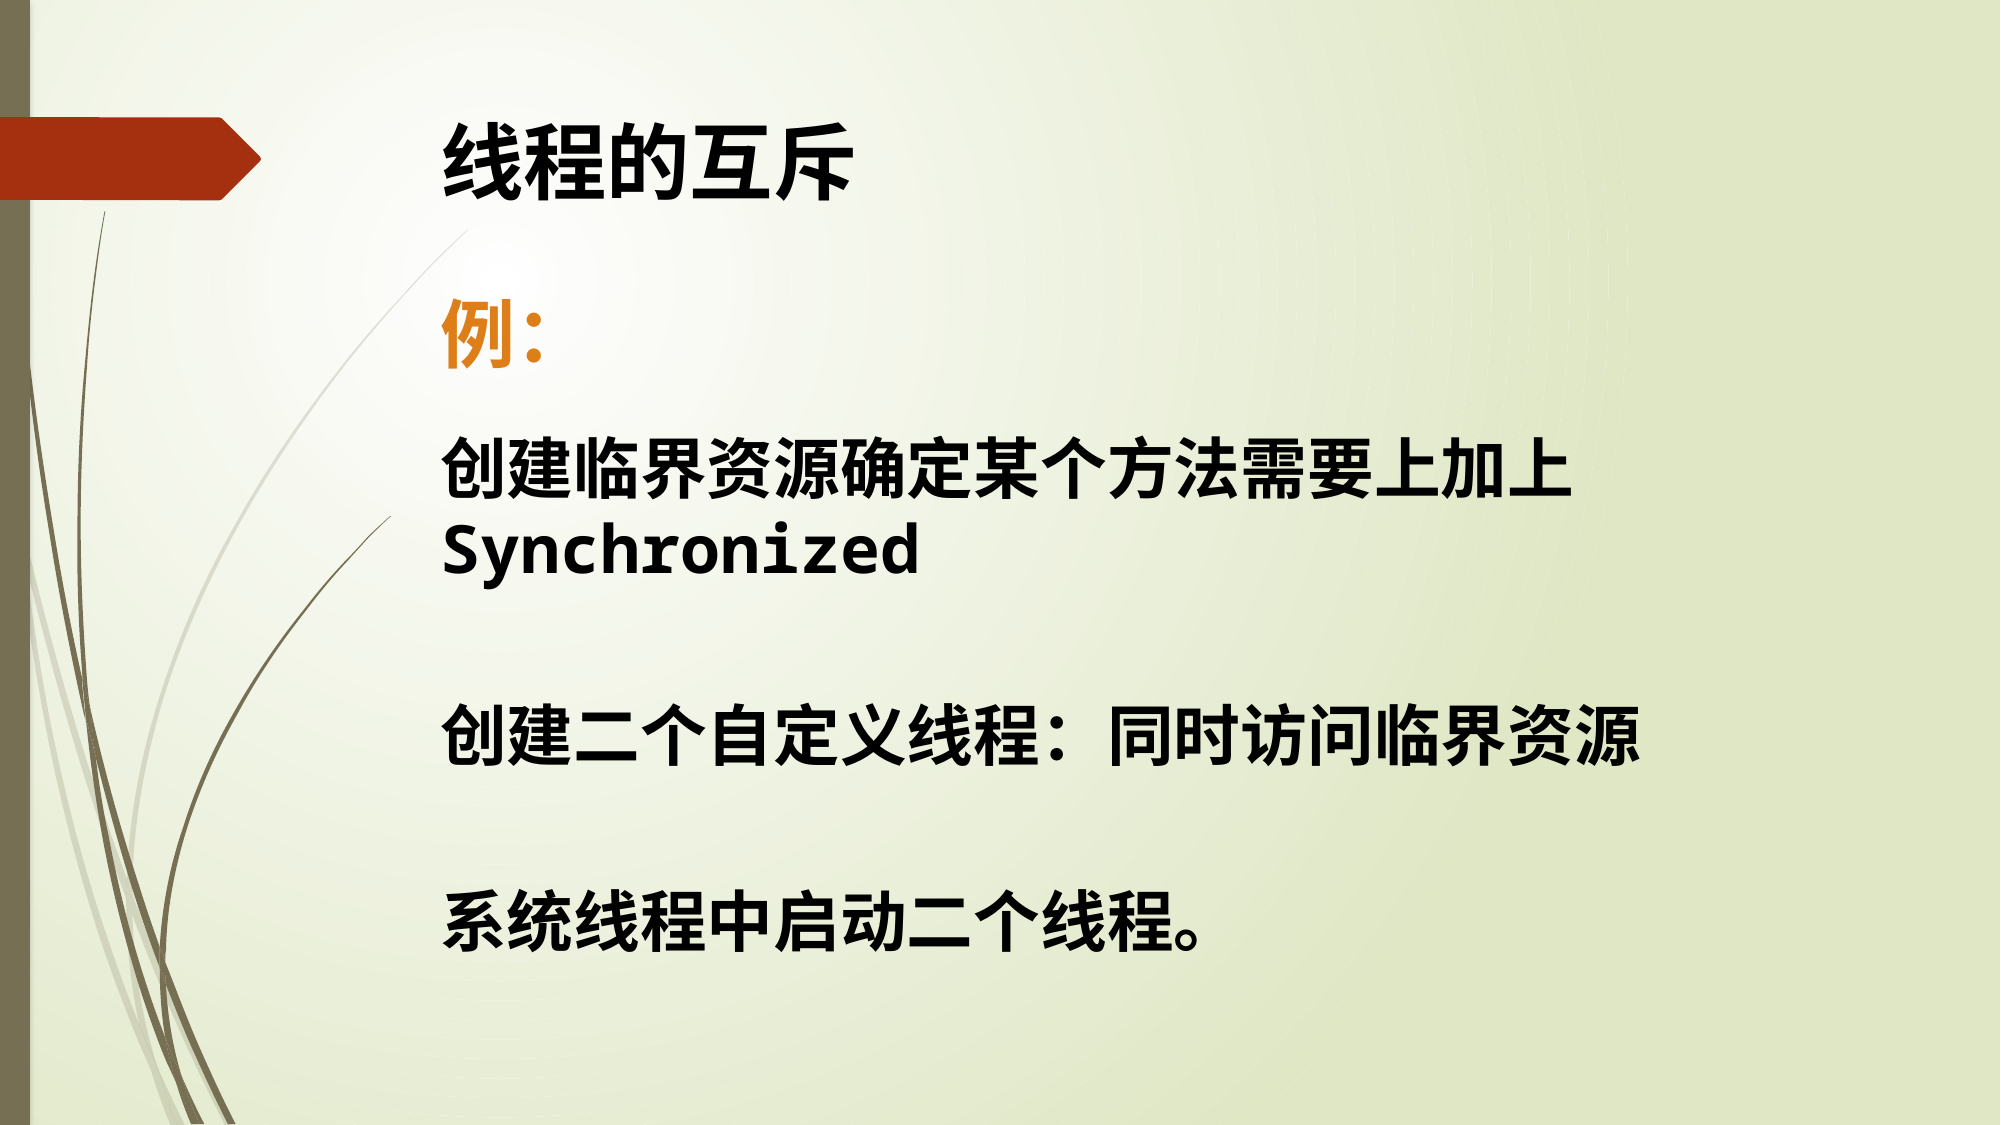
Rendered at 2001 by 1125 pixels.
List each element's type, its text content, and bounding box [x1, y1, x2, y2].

text_box 例： [425, 280, 899, 385]
text_box 创建临界资源确定某个方法需要上加上Synchronized 创建二个自定义线程：同时访问临界资源 系统线程中启动二个线程。 [425, 419, 1841, 1101]
title 线程的互斥 [425, 102, 1888, 313]
